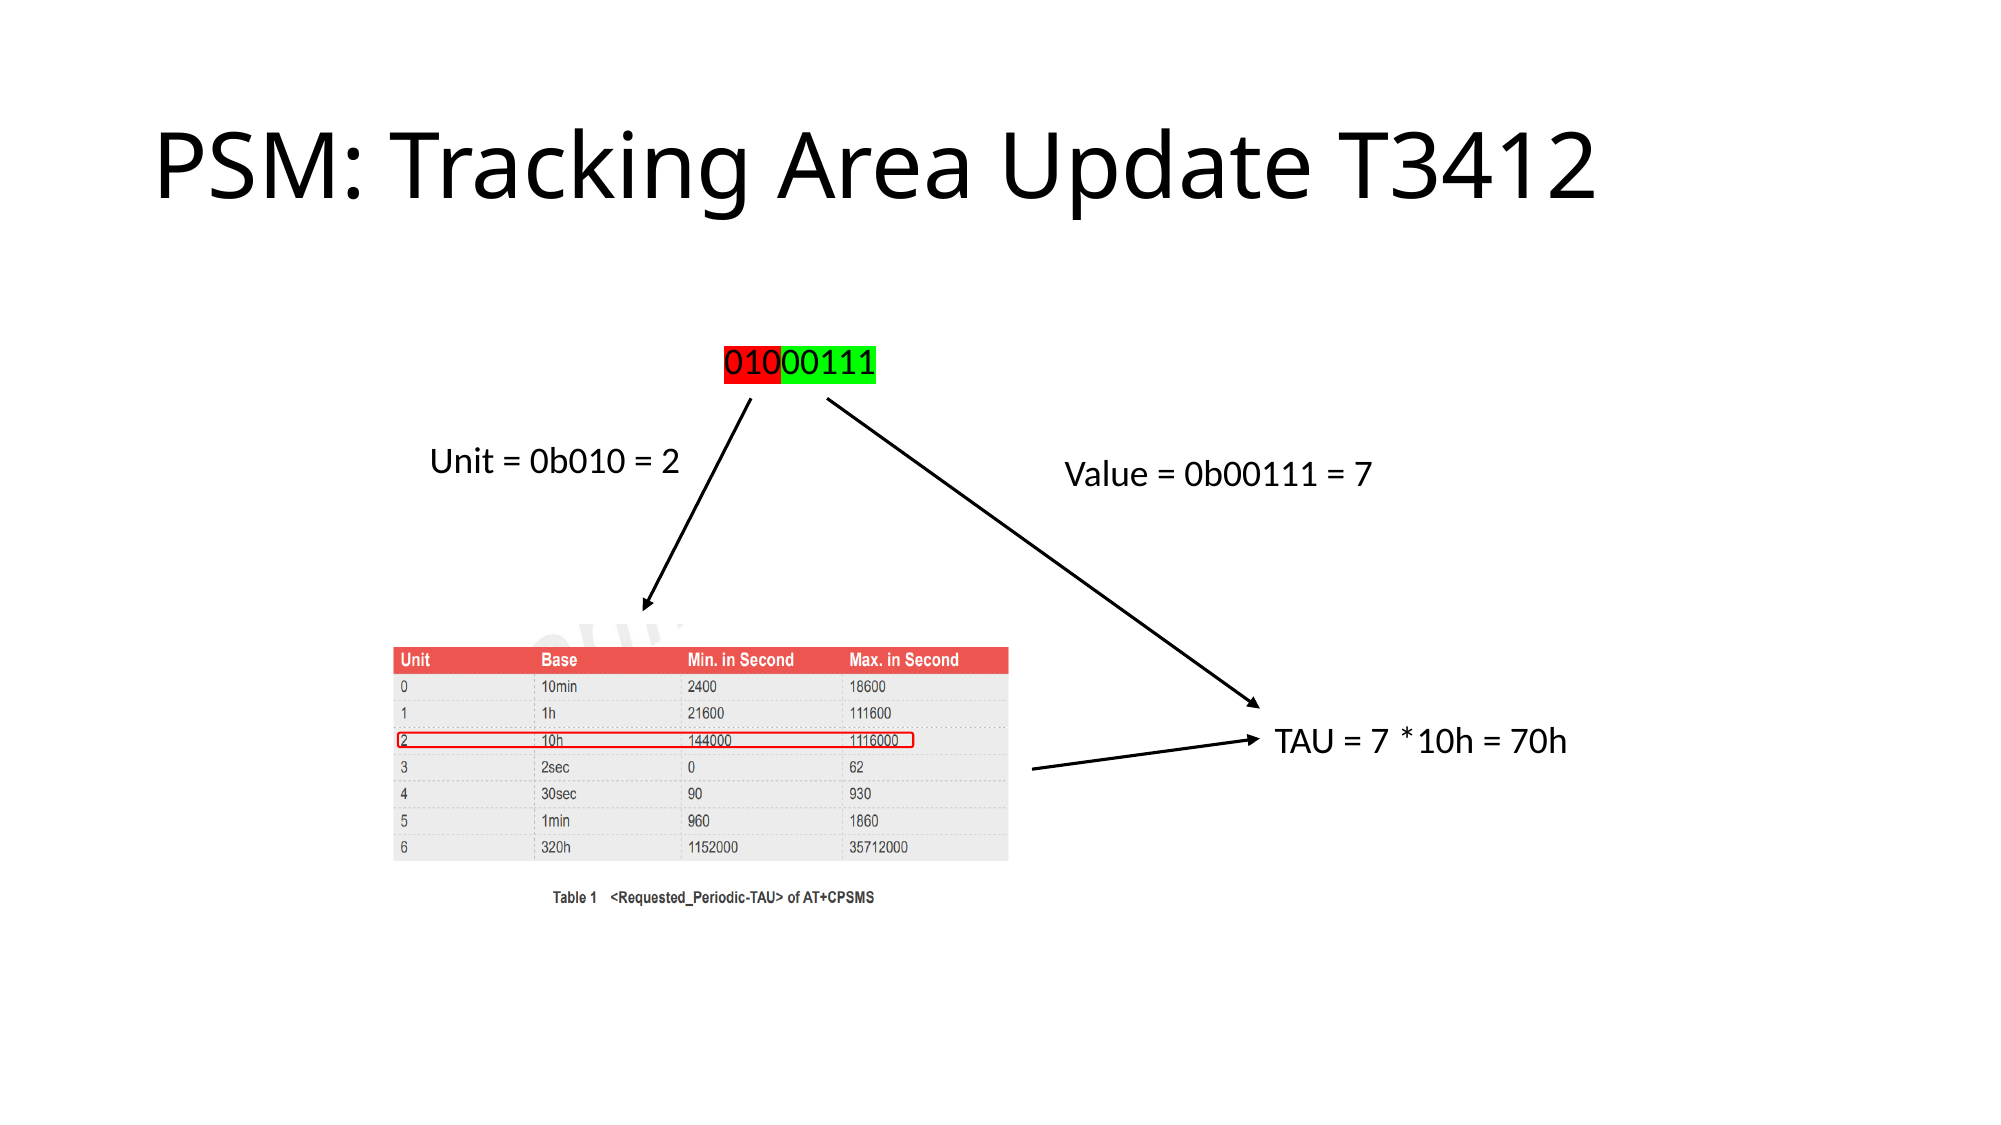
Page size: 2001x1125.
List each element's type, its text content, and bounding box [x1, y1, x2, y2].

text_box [382, 624, 1032, 914]
text_box 01000111 [709, 329, 1150, 390]
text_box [1032, 738, 1260, 770]
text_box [642, 398, 751, 612]
text_box Value = 0b00111 = 7 [1260, 441, 1428, 502]
title PSM: Tracking Area Update T3412 [137, 59, 1863, 278]
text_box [827, 398, 1260, 709]
text_box TAU = 7 *10h = 70h [1259, 708, 1675, 769]
text_box Unit = 0b010 = 2 [414, 428, 642, 489]
